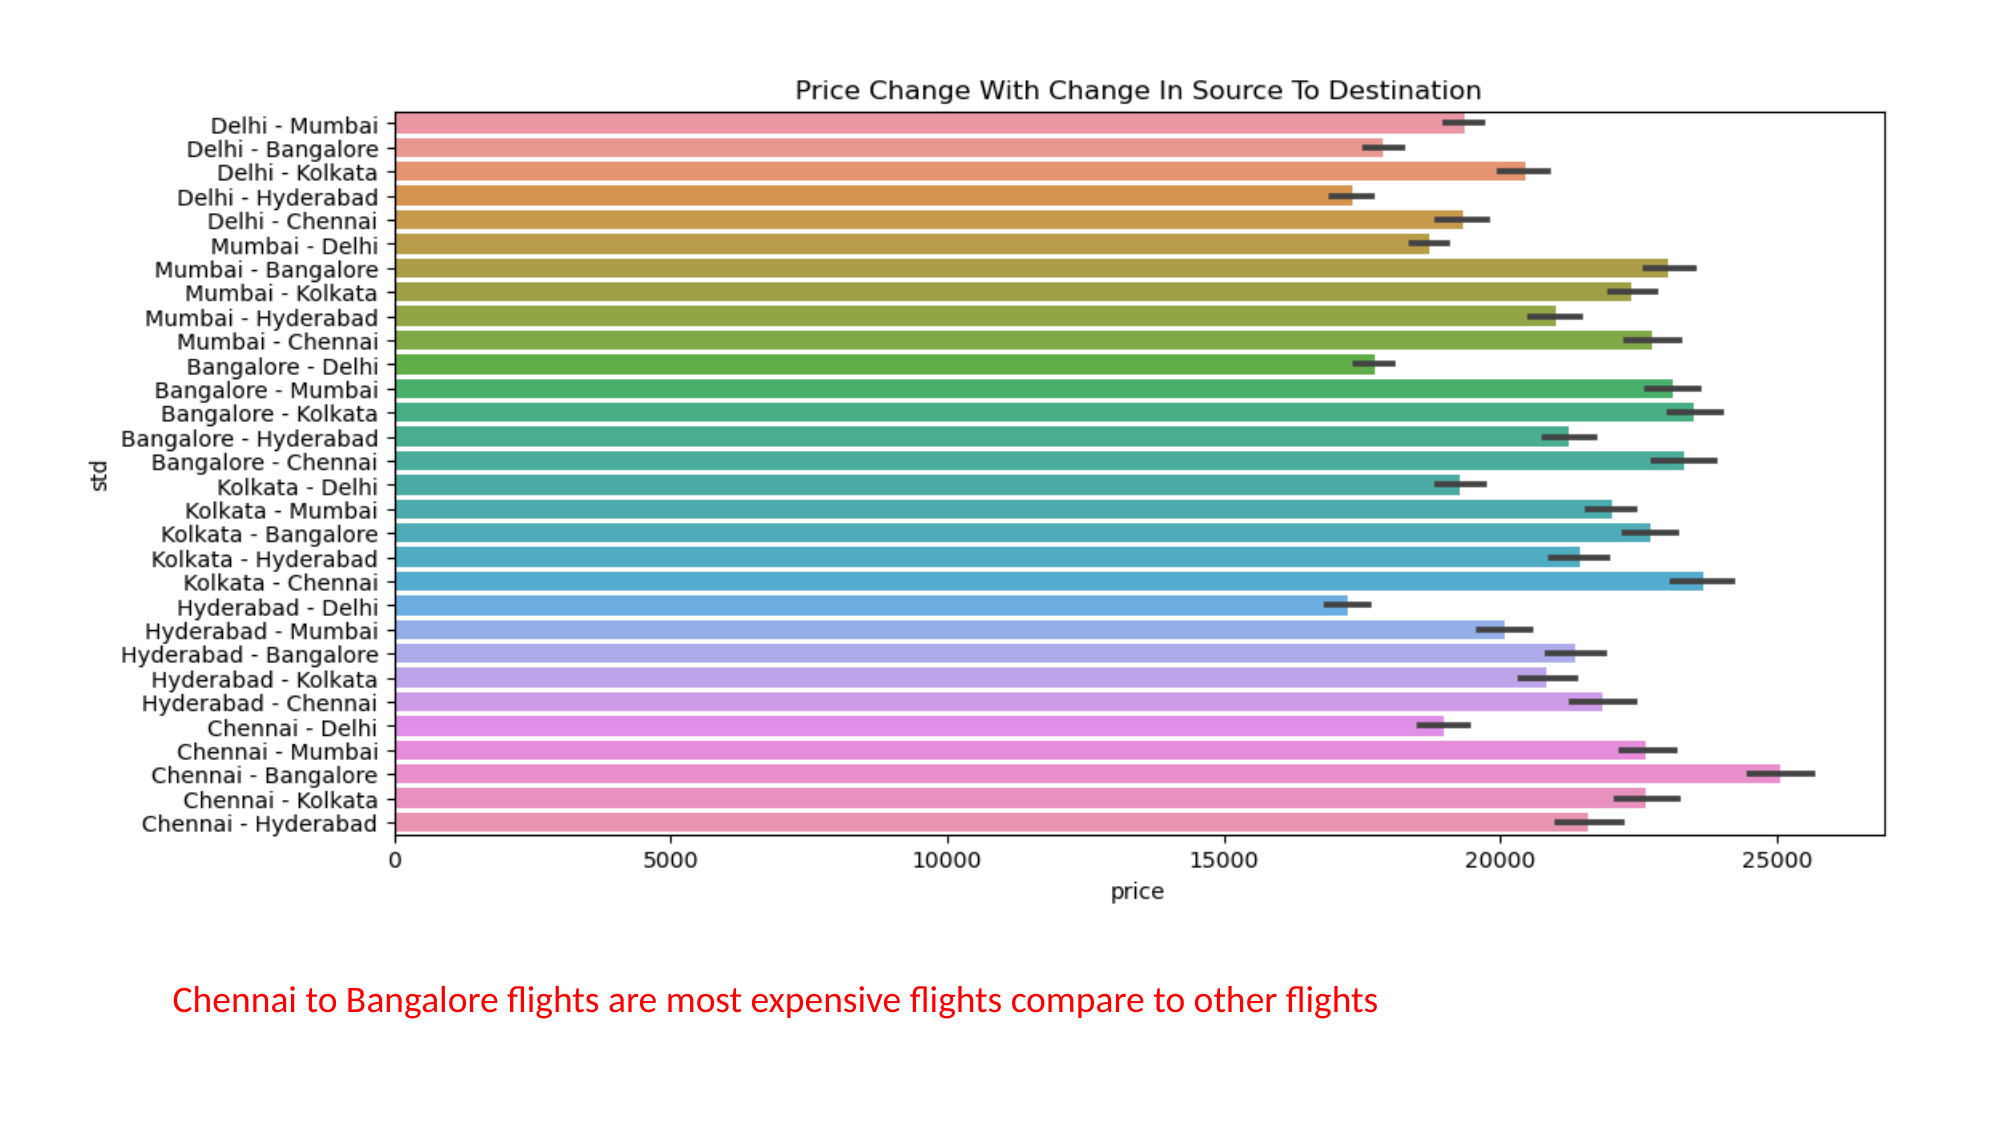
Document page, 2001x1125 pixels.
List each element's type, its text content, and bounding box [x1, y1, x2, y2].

text_box Chennai to Bangalore flights are most expensive flights compare to other flights [158, 967, 1555, 1028]
picture [73, 65, 1899, 918]
